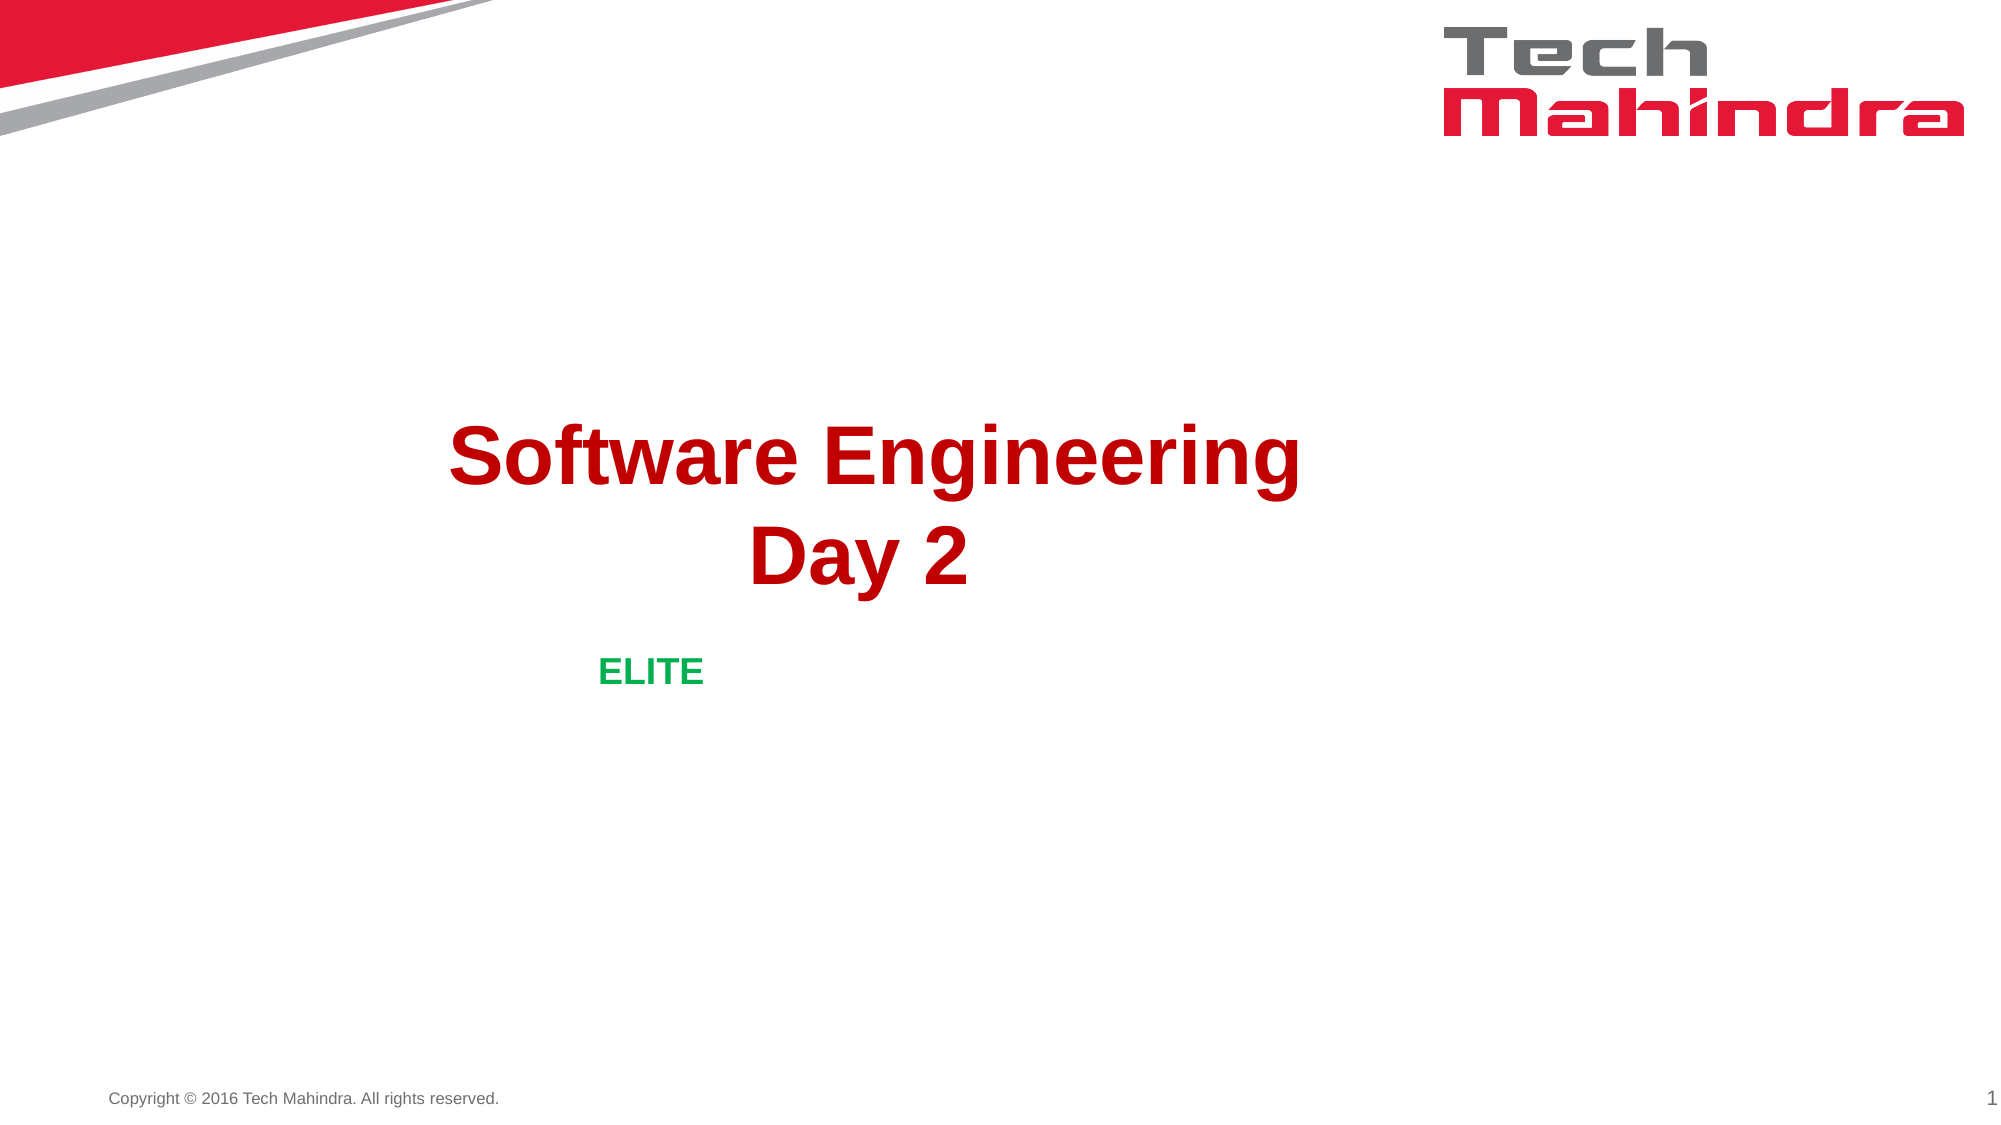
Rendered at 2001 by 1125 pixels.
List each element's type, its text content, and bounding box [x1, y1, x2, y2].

title Software Engineering Day 2 ELITE [447, 400, 2000, 705]
picture [1444, 27, 1964, 136]
picture [0, 0, 497, 136]
